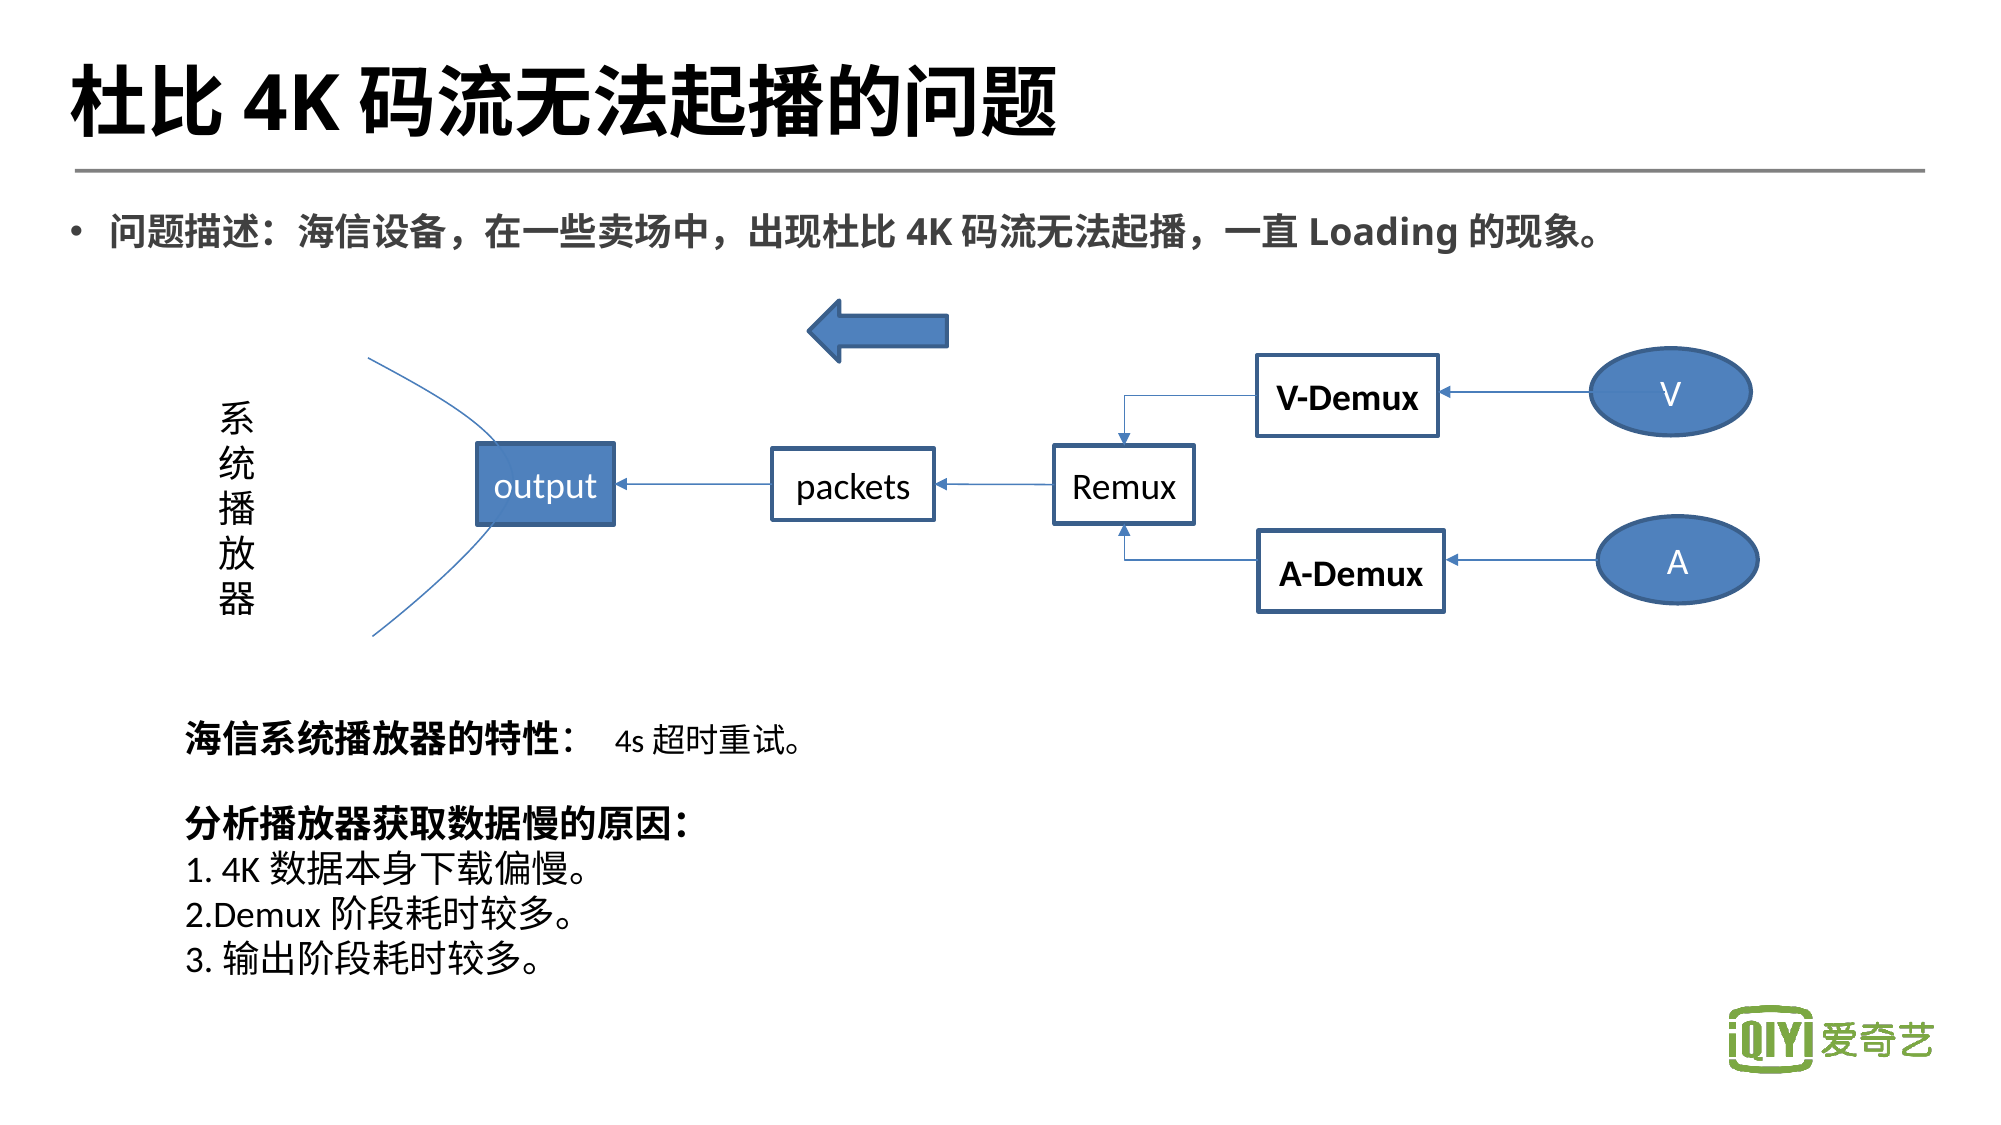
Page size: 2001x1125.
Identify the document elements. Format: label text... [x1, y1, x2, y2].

text_box A-Demux [1256, 528, 1446, 614]
title 杜比4K码流无法起播的问题 [55, 45, 1898, 153]
text_box V [1588, 346, 1754, 438]
text_box Remux [1052, 443, 1196, 526]
text_box [367, 357, 515, 637]
text_box output [493, 441, 616, 527]
text_box A [1595, 514, 1760, 606]
text_box 系统播放器 [204, 387, 261, 628]
text_box packets [770, 446, 936, 522]
list 问题描述：海信设备，在一些卖场中，出现杜比4K码流无法起播，一直Loading的现象。 [55, 200, 1945, 1004]
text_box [1124, 523, 1259, 561]
text_box 海信系统播放器的特性： 4s超时重试。 分析播放器获取数据慢的原因： 1. 4K数据本身下载偏慢。 2.Demux阶段耗时较多。 3.输出阶段耗时较多。 [170, 707, 1552, 987]
text_box [806, 298, 949, 364]
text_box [1124, 395, 1258, 446]
text_box V-Demux [1255, 353, 1440, 438]
picture [1692, 978, 1964, 1091]
